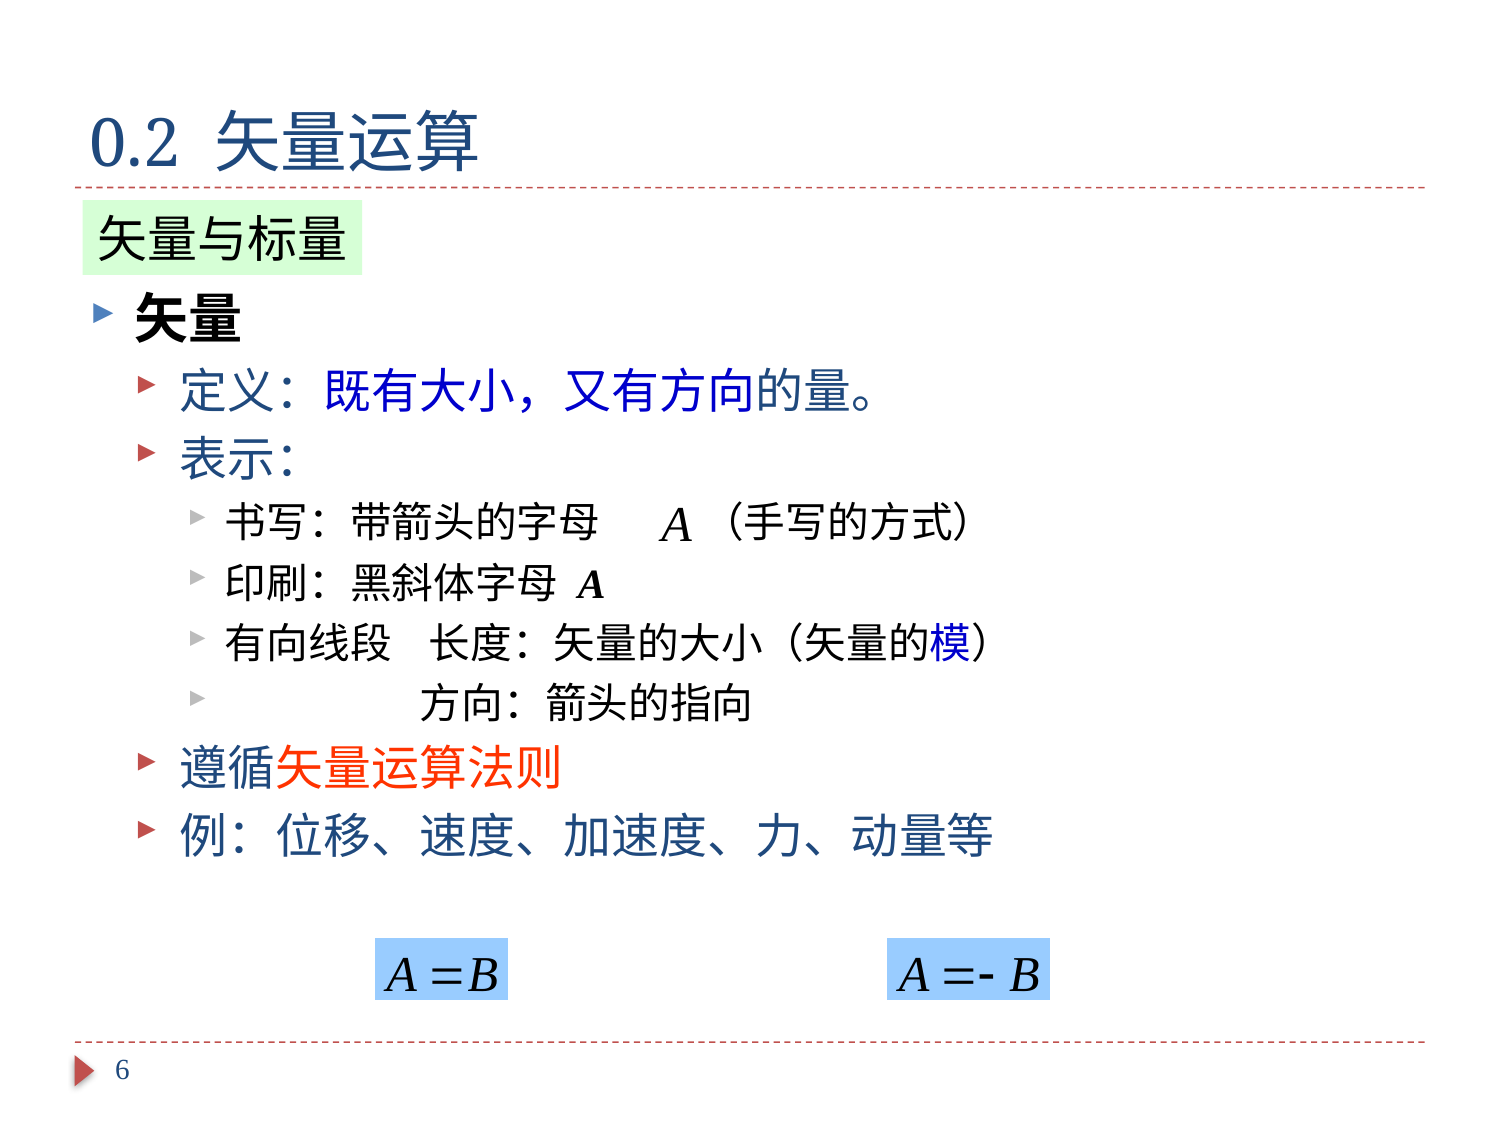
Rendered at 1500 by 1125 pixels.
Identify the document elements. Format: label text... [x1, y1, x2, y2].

text_box 矢量与标量 [82, 200, 363, 275]
title 0.2 矢量运算 [75, 24, 1425, 188]
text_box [649, 487, 701, 551]
text_box [600, 601, 635, 639]
list 矢量 定义：既有大小，又有方向的量。 表示： 书写：带箭头的字母 （手写的方式） 印刷：黑斜体字母 A 有向线段 长度：矢量的大小（矢量的模） 方向：箭头的指向 遵循矢量运算法则 例：位移、速度、加速度、力、动量等 [75, 200, 1425, 1010]
slide_number 6 [100, 1042, 426, 1103]
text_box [887, 937, 1051, 1001]
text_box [374, 937, 509, 1001]
